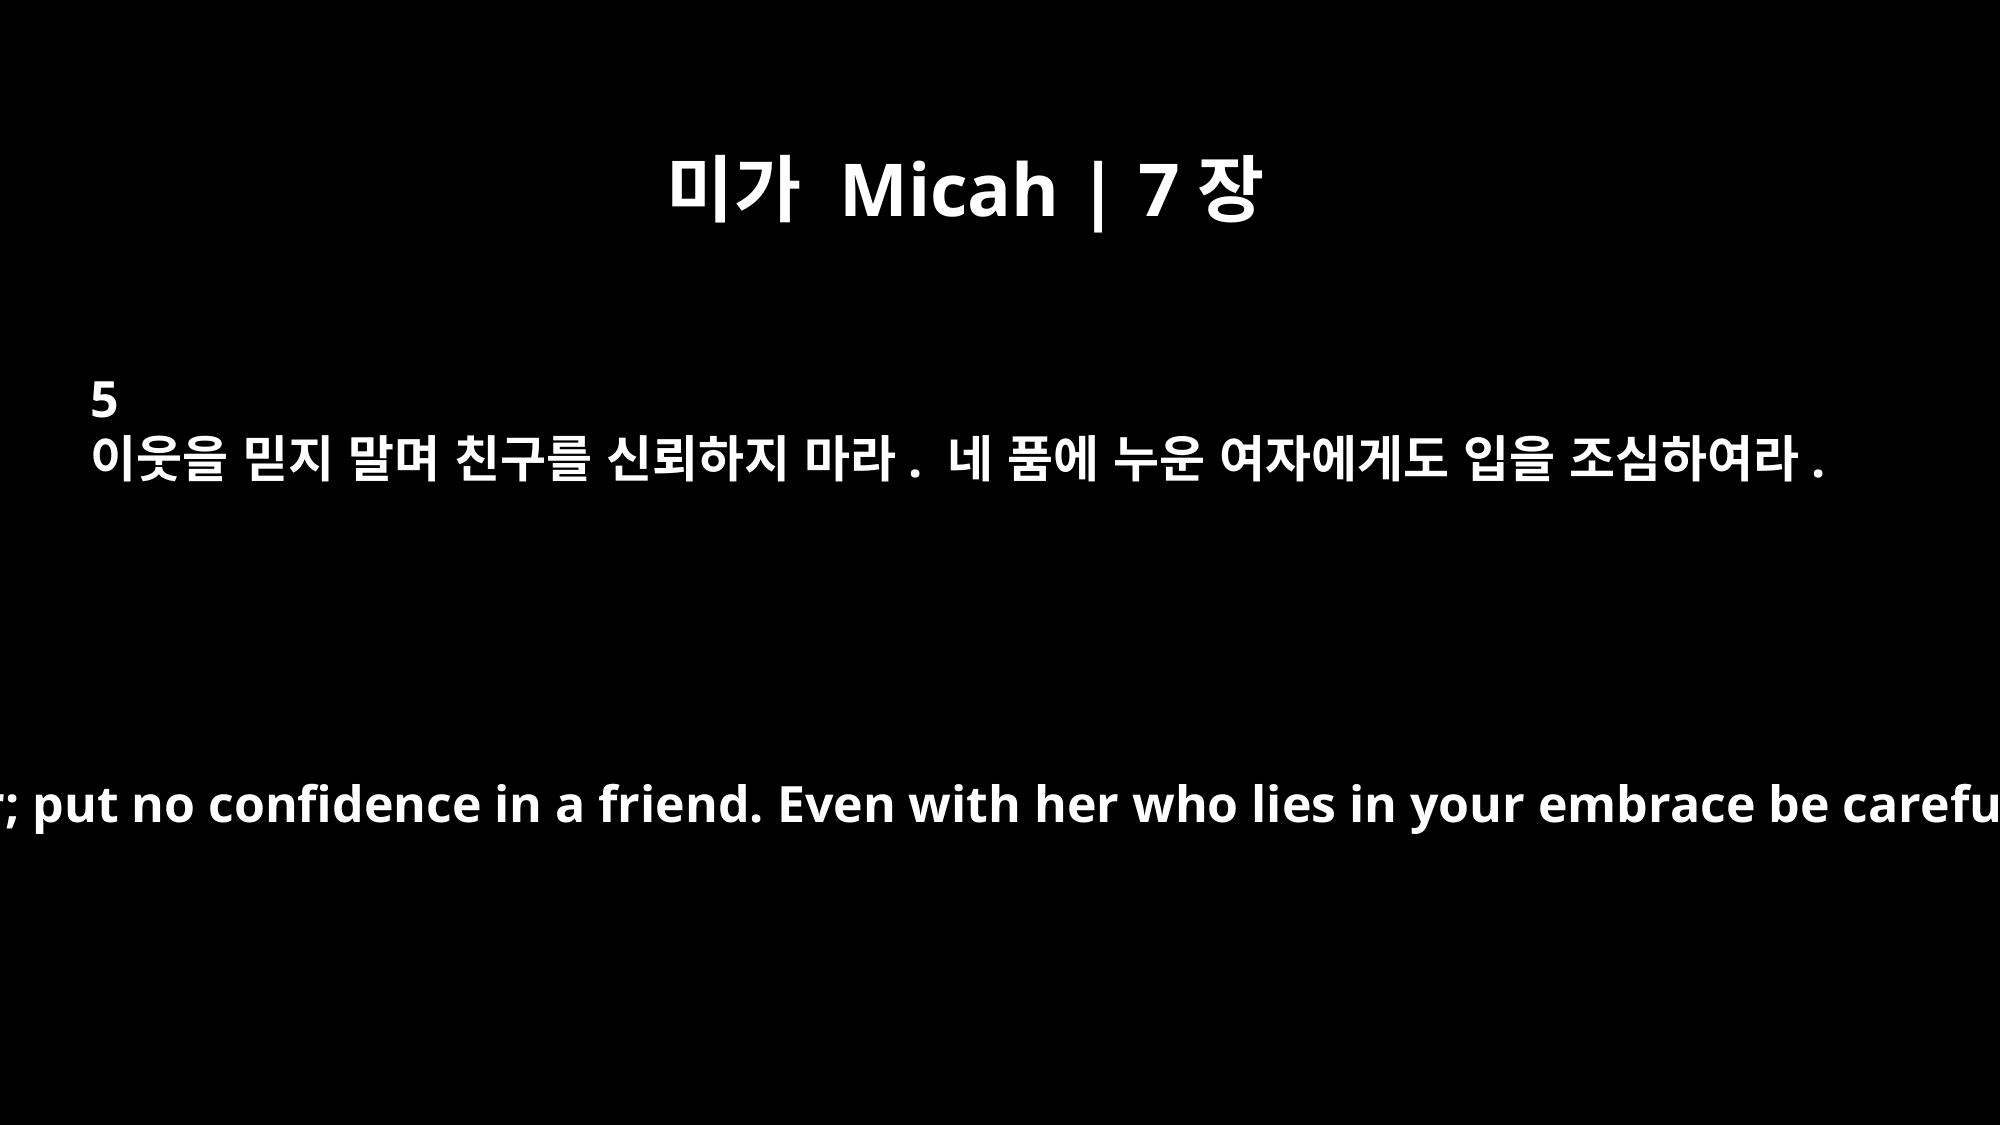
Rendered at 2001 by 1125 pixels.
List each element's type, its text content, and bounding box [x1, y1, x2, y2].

text_box Do not trust a neighbor; put no confidence in a friend. Even with her who lies in your embrace be careful of your words. [0, 764, 2000, 840]
text_box 5 이웃을 믿지 말며 친구를 신뢰하지 마라. 네 품에 누운 여자에게도 입을 조심하여라. [75, 359, 1841, 495]
text_box 미가 Micah | 7장 [652, 136, 1280, 239]
